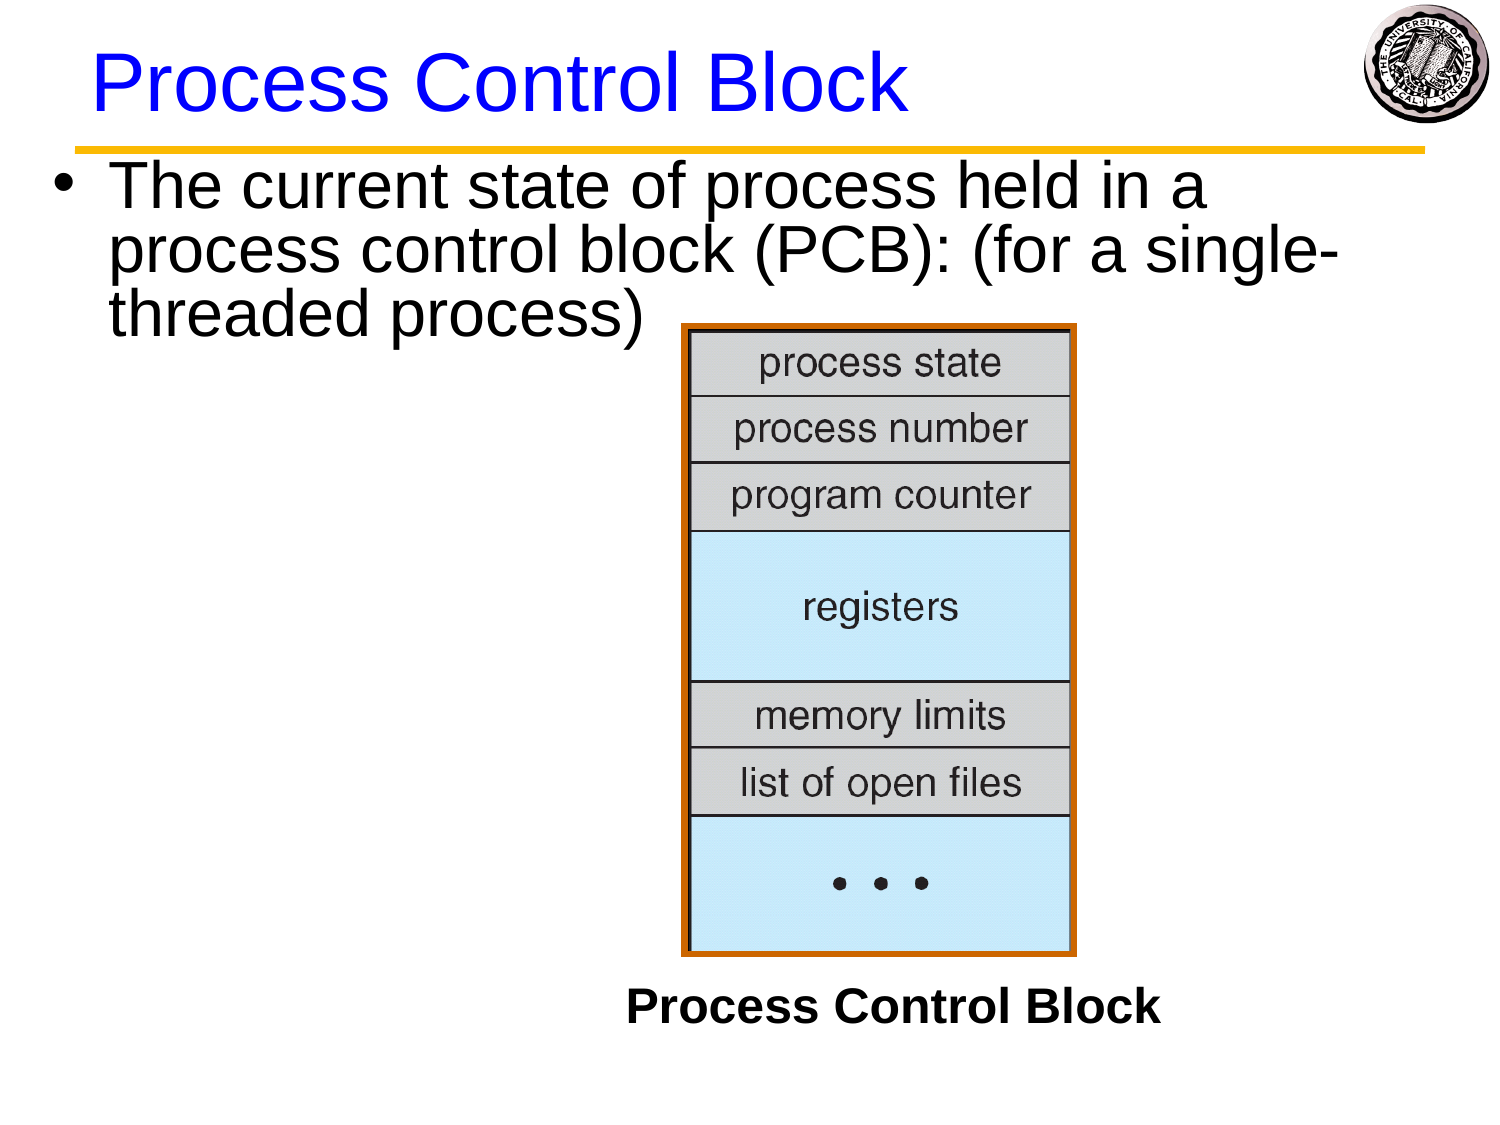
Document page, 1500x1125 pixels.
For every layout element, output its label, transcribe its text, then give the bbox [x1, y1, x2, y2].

title Process Control Block [75, 6, 1425, 149]
picture [1350, 0, 1500, 127]
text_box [562, 328, 1226, 1042]
list The current state of process held in a process control block (PCB): (for a single-threaded process) [37, 149, 1438, 775]
